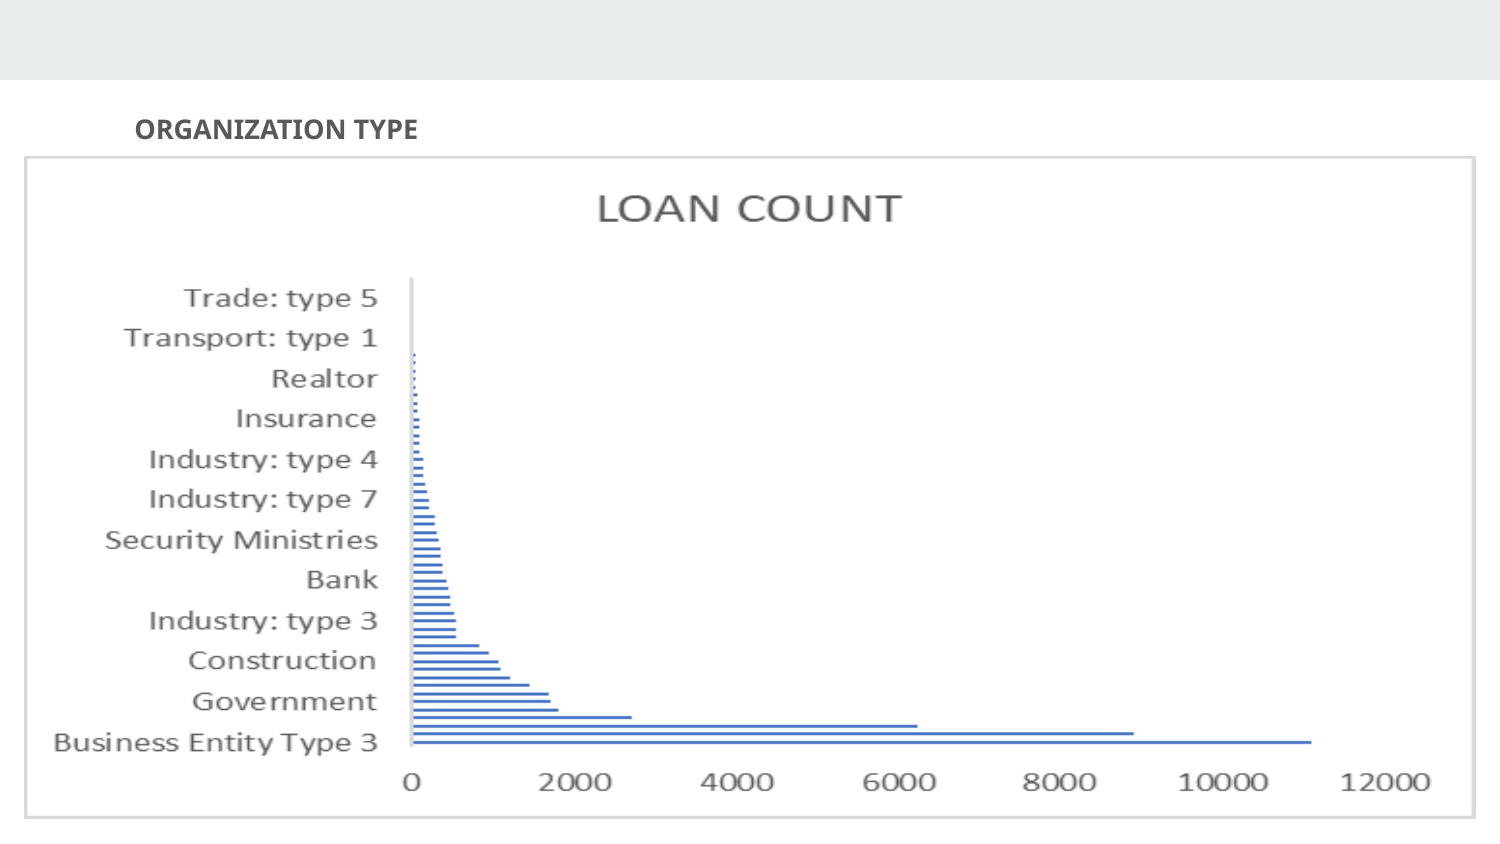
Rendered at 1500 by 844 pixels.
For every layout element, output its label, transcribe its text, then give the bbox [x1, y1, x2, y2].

picture [24, 156, 1476, 819]
list ORGANIZATION TYPE [119, 92, 1381, 154]
